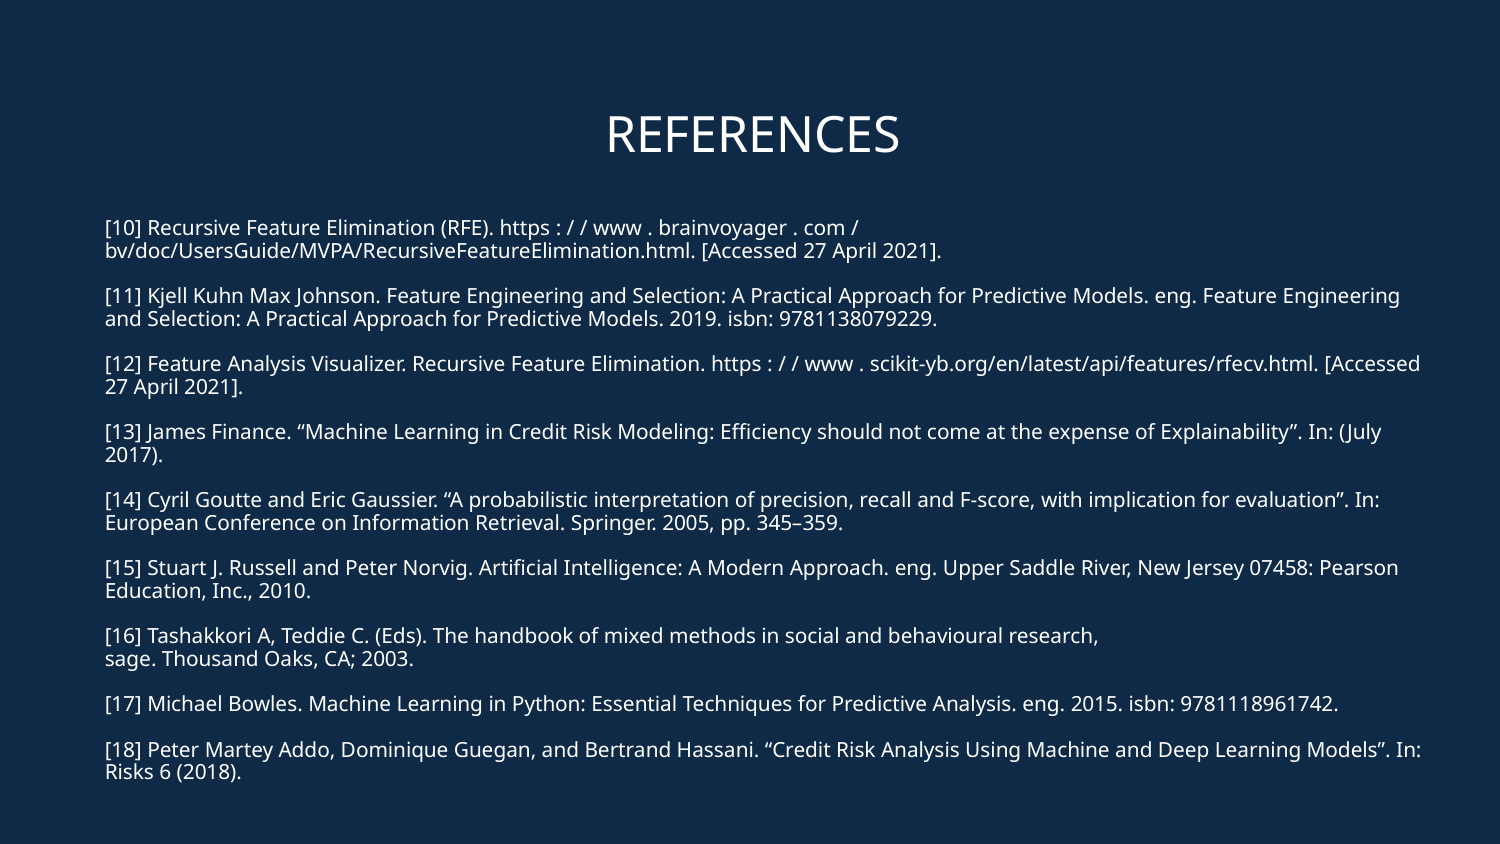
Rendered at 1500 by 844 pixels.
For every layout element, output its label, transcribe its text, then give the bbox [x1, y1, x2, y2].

text_box [10] Recursive Feature Elimination (RFE). https : / / www . brainvoyager . com / bv/doc/UsersGuide/MVPA/RecursiveFeatureElimination.html. [Accessed 27 April 2021]. [11] Kjell Kuhn Max Johnson. Feature Engineering and Selection: A Practical Approach for Predictive Models. eng. Feature Engineering and Selection: A Practical Approach for Predictive Models. 2019. isbn: 9781138079229. [12] Feature Analysis Visualizer. Recursive Feature Elimination. https : / / www . scikit-yb.org/en/latest/api/features/rfecv.html. [Accessed 27 April 2021]. [13] James Finance. “Machine Learning in Credit Risk Modeling: Efficiency should not come at the expense of Explainability”. In: (July 2017). [14] Cyril Goutte and Eric Gaussier. “A probabilistic interpretation of precision, recall and F-score, with implication for evaluation”. In: European Conference on Information Retrieval. Springer. 2005, pp. 345–359. [15] Stuart J. Russell and Peter Norvig. Artificial Intelligence: A Modern Approach. eng. Upper Saddle River, New Jersey 07458: Pearson Education, Inc., 2010. [16] Tashakkori A, Teddie C. (Eds). The handbook of mixed methods in social and behavioural research, sage. Thousand Oaks, CA; 2003. [17] Michael Bowles. Machine Learning in Python: Essential Techniques for Predictive Analysis. eng. 2015. isbn: 9781118961742. [18] Peter Martey Addo, Dominique Guegan, and Bertrand Hassani. “Credit Risk Analysis Using Machine and Deep Learning Models”. In: Risks 6 (2018). [89, 202, 1441, 789]
title REFERENCES [175, 87, 1332, 167]
